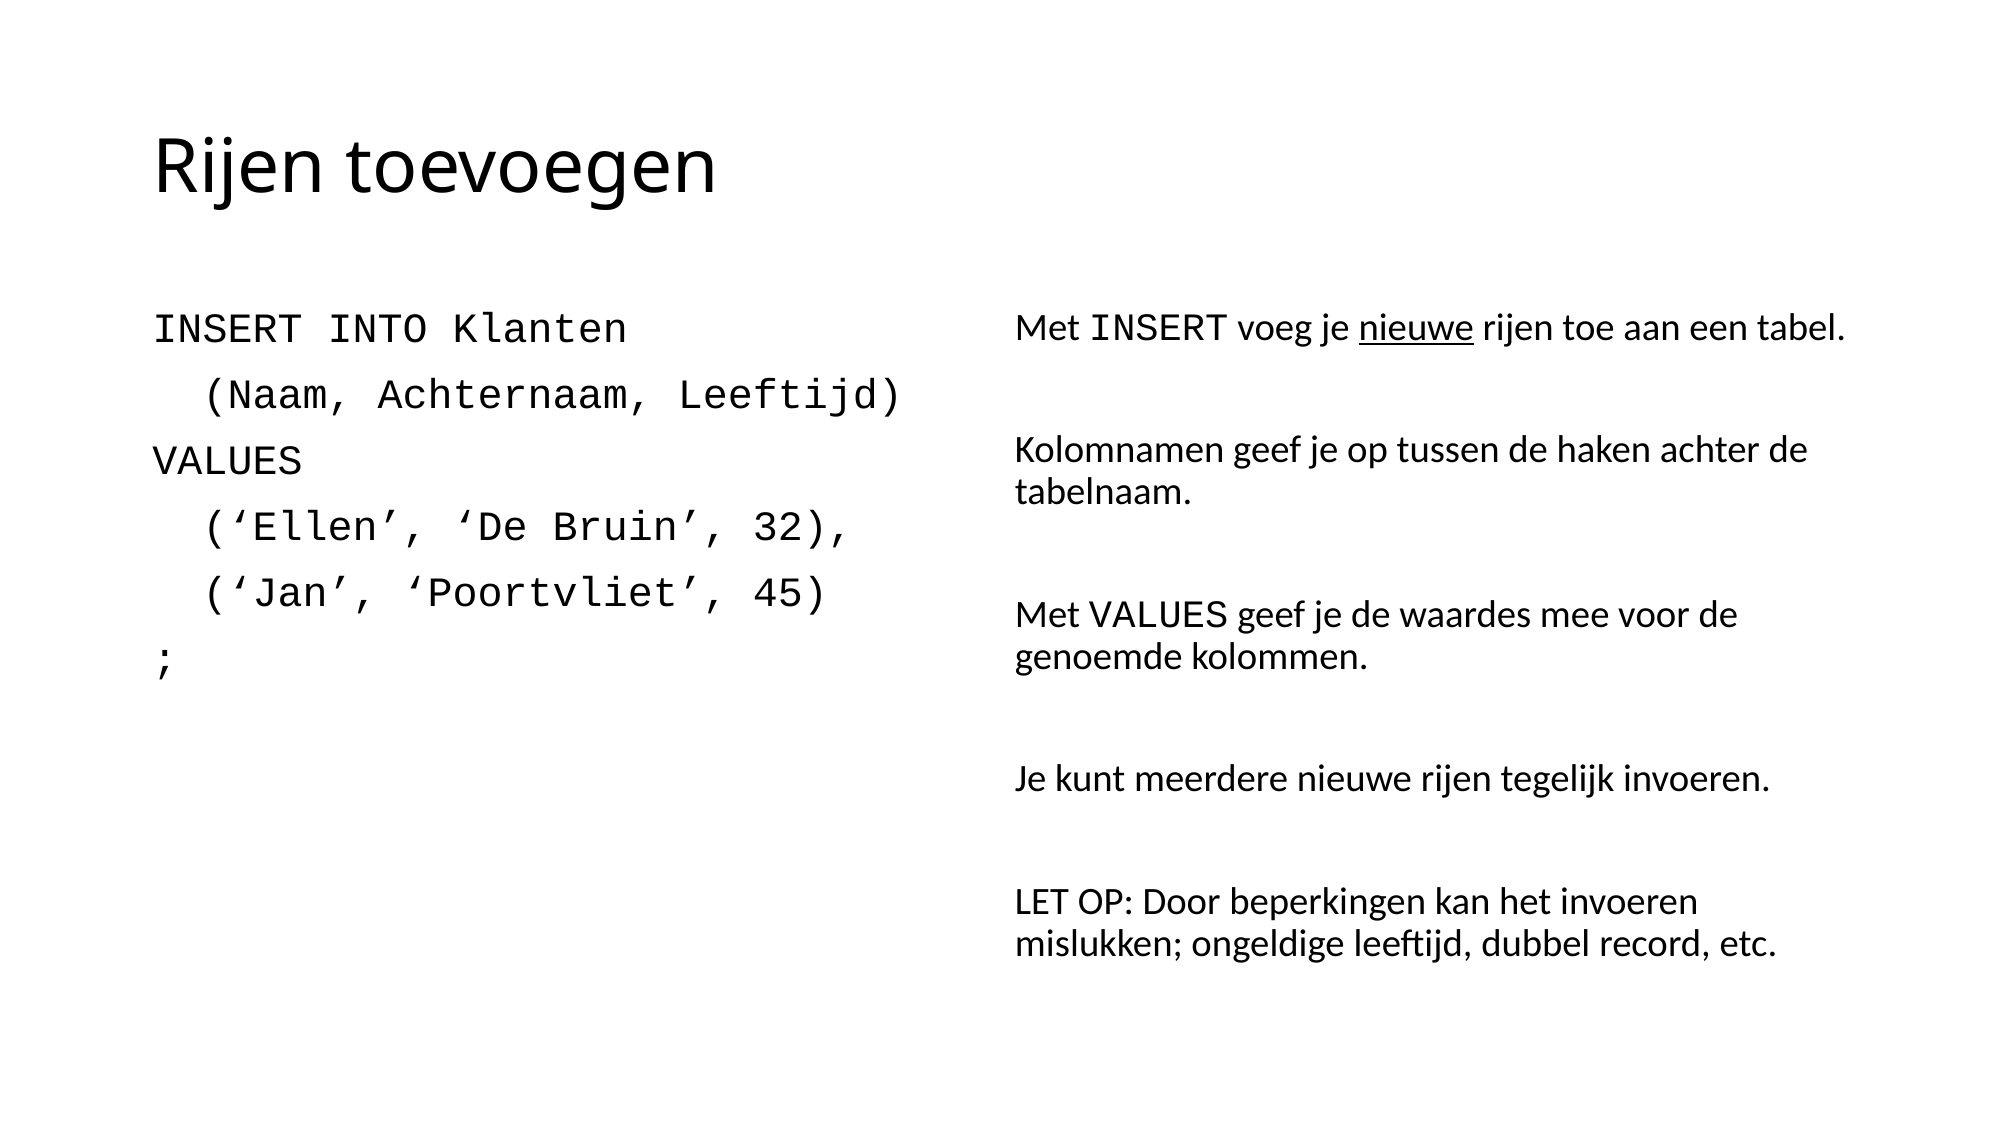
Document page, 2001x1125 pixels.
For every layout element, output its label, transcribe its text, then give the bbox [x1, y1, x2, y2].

list INSERT INTO Klanten (Naam, Achternaam, Leeftijd) VALUES (‘Ellen’, ‘De Bruin’, 32), (‘Jan’, ‘Poortvliet’, 45) ; [137, 299, 961, 1014]
title Rijen toevoegen [137, 59, 1863, 278]
text_box Met INSERT voeg je nieuwe rijen toe aan een tabel. Kolomnamen geef je op tussen de haken achter de tabelnaam. Met VALUES geef je de waardes mee voor de genoemde kolommen. Je kunt meerdere nieuwe rijen tegelijk invoeren. LET OP: Door beperkingen kan het invoeren mislukken; ongeldige leeftijd, dubbel record, etc. [999, 299, 1863, 1014]
